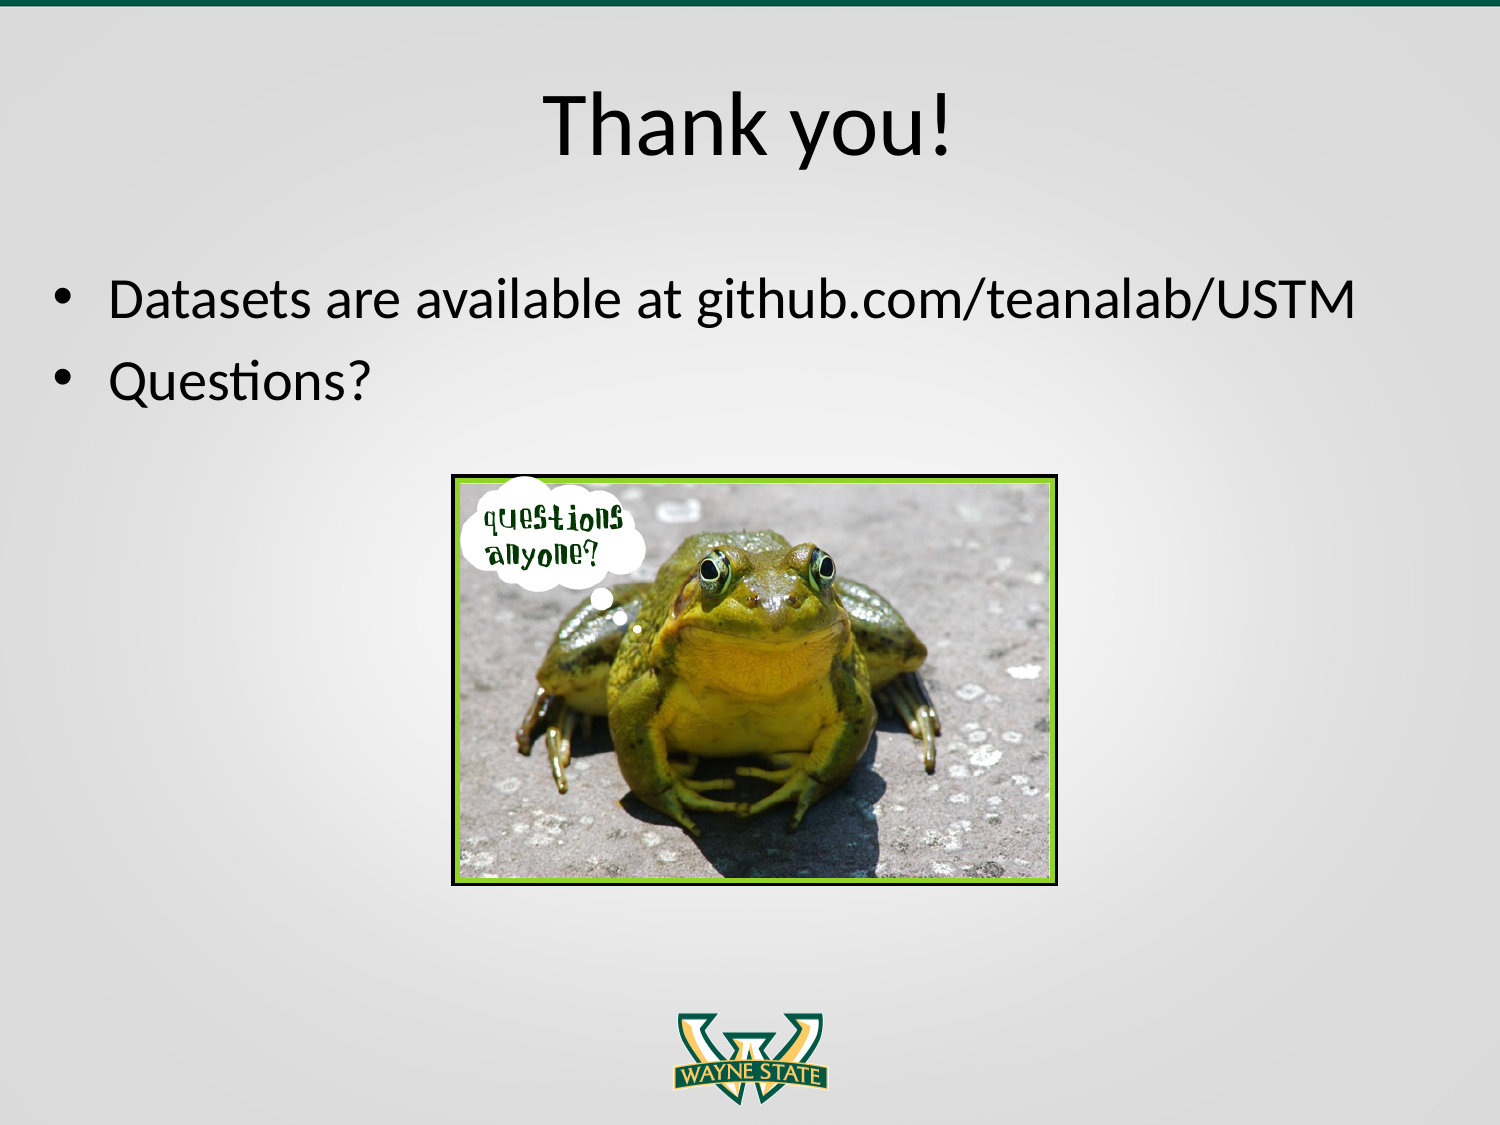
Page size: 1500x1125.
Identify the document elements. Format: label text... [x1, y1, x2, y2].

list Datasets are available at github.com/teanalab/USTM Questions? [37, 252, 1463, 996]
title Thank you! [75, 24, 1425, 213]
picture [0, 0, 1500, 1125]
